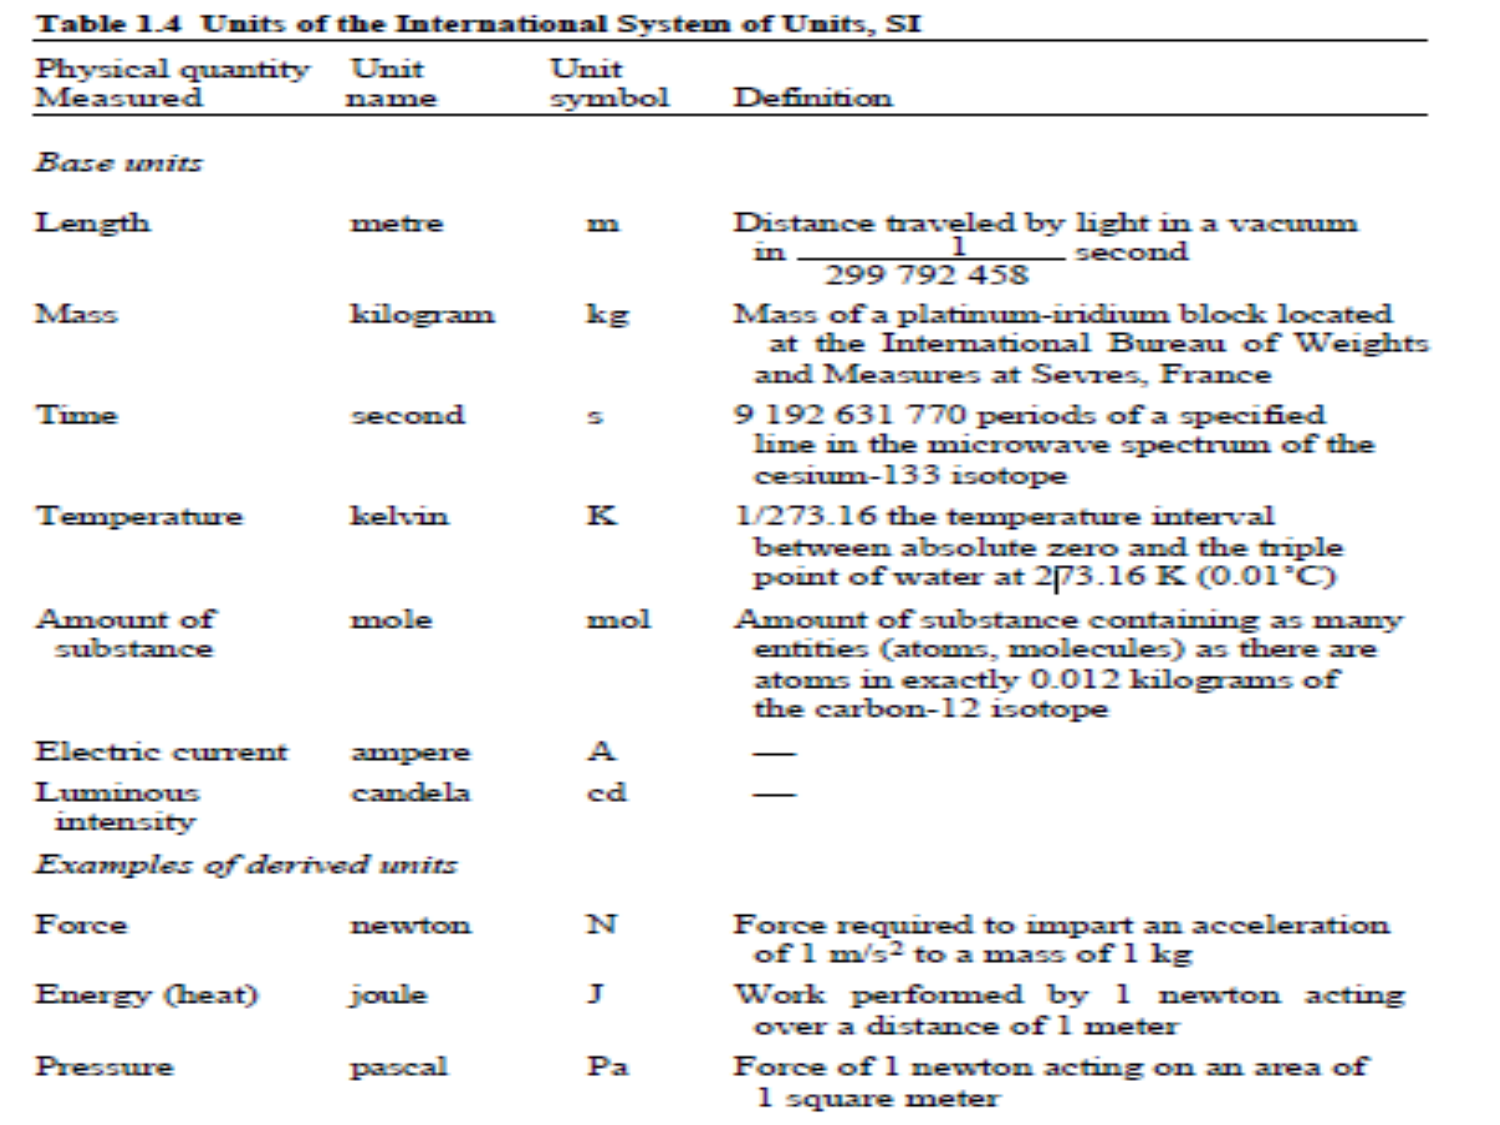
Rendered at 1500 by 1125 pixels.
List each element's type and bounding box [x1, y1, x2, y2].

list [4, 0, 1500, 1125]
